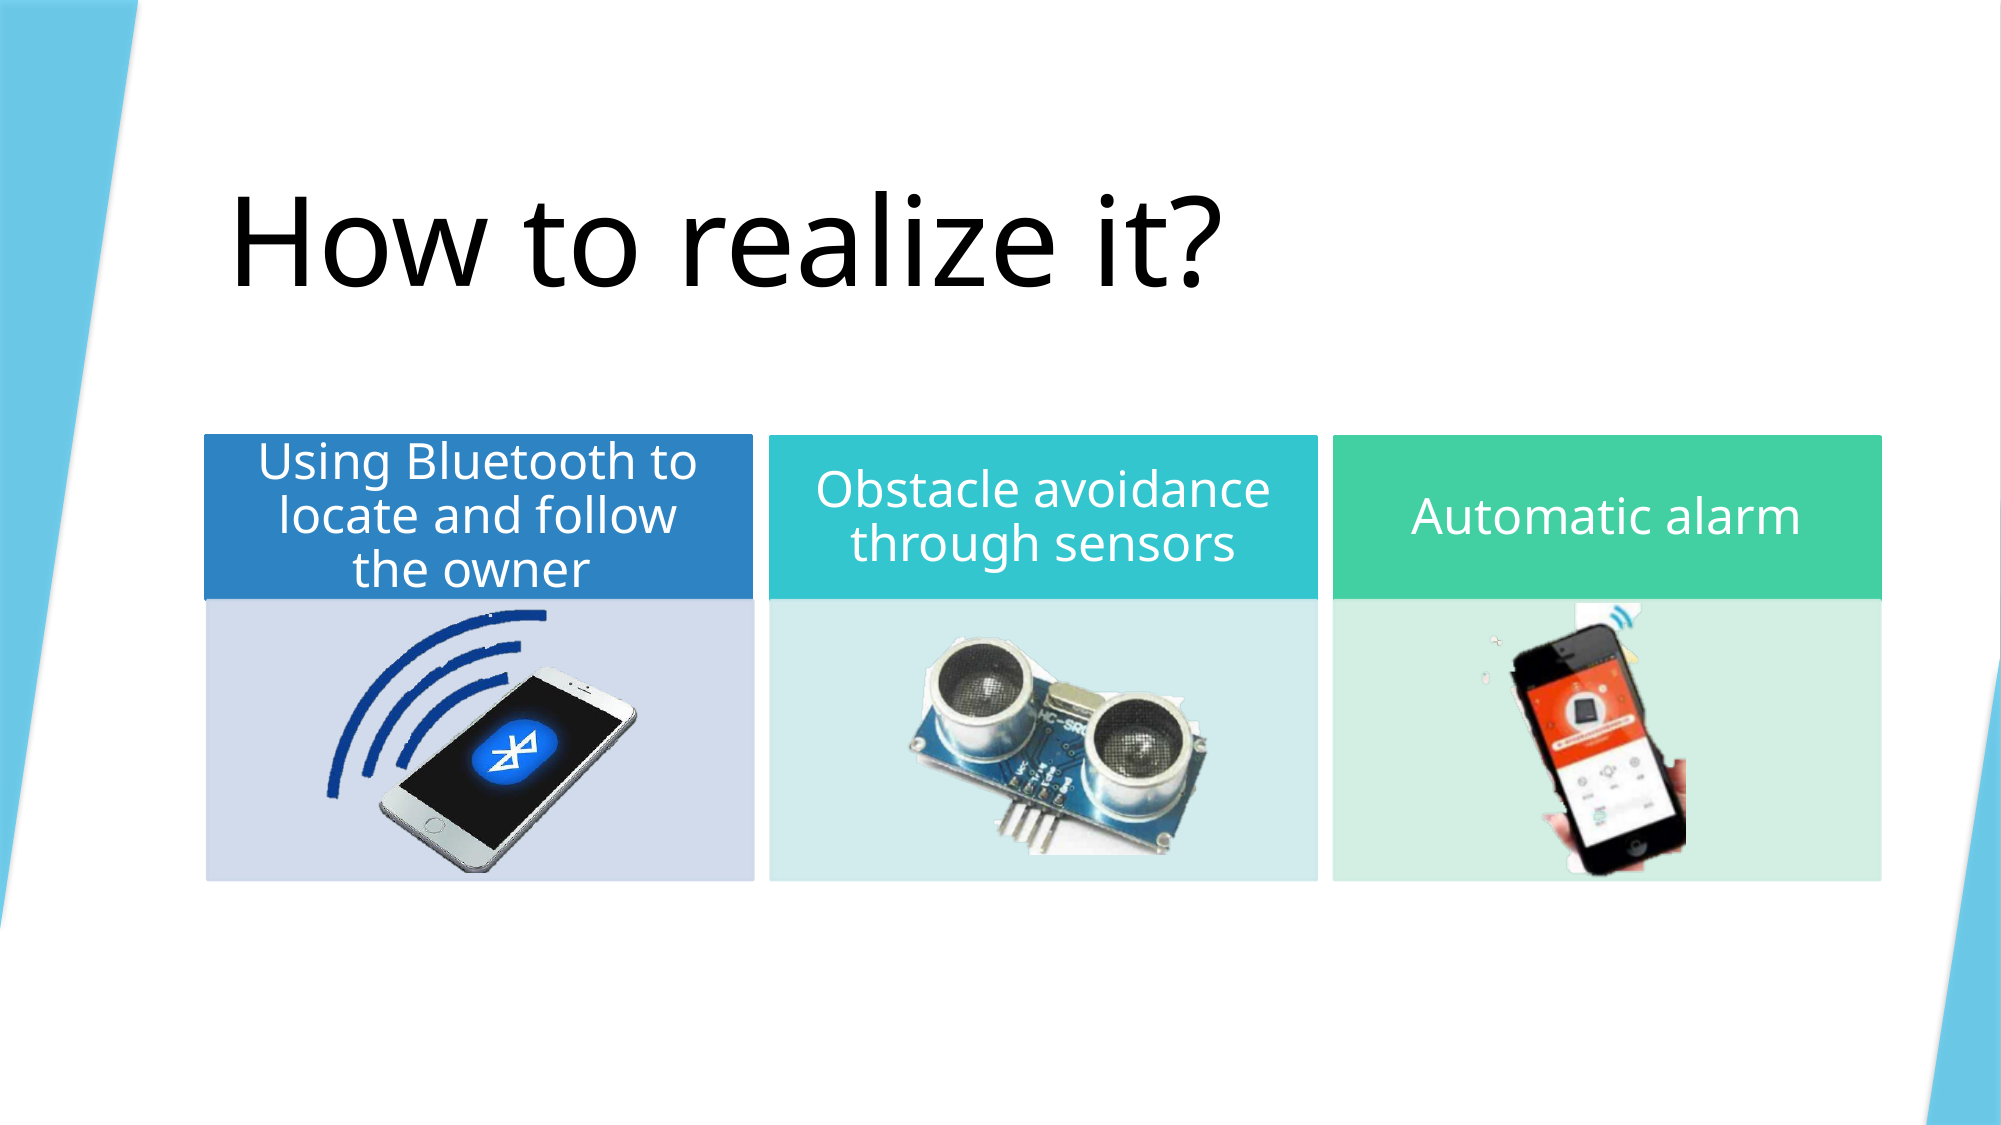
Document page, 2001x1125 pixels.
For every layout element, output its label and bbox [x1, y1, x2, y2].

text_box [205, 288, 1883, 1029]
picture [1465, 603, 1687, 880]
picture [877, 623, 1218, 856]
picture [311, 603, 639, 876]
text_box [0, 0, 2000, 1125]
